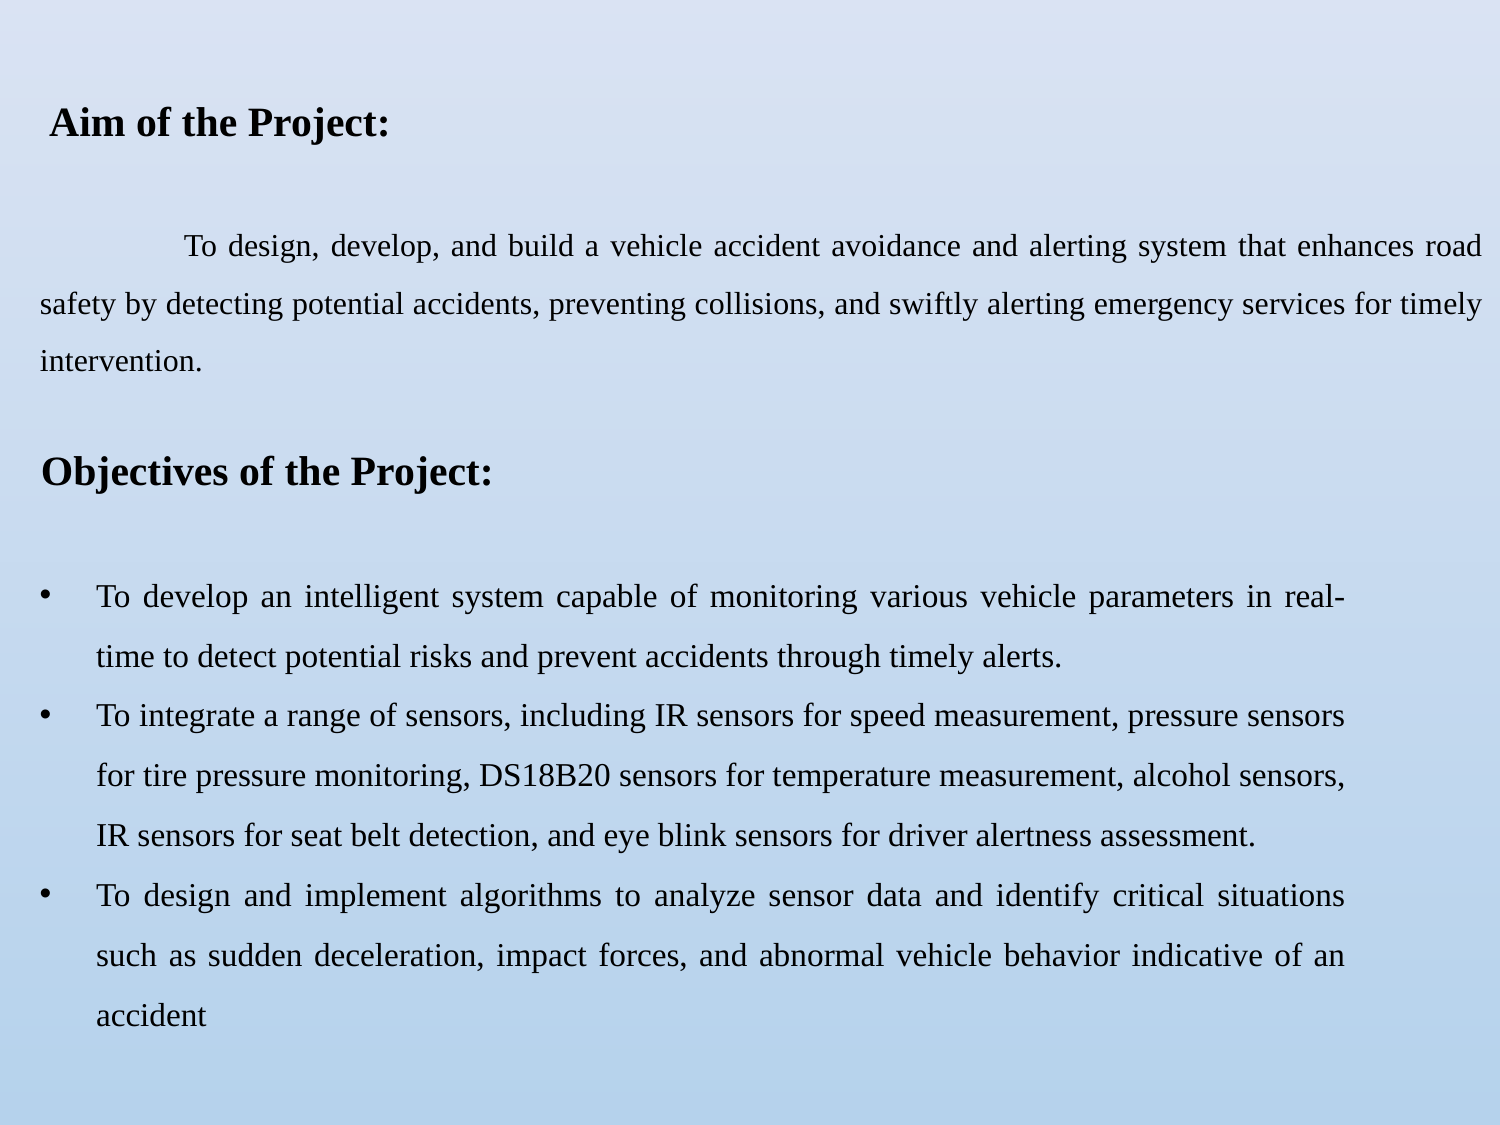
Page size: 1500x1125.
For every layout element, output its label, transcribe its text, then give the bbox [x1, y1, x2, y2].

subtitle To design, develop, and build a vehicle accident avoidance and alerting system that enhances road safety by detecting potential accidents, preventing collisions, and swiftly alerting emergency services for timely intervention. [24, 198, 1500, 436]
text_box Aim of the Project: [24, 87, 466, 198]
text_box Objectives of the Project: [26, 435, 510, 501]
text_box To develop an intelligent system capable of monitoring various vehicle parameters in real-time to detect potential risks and prevent accidents through timely alerts. To integrate a range of sensors, including IR sensors for speed measurement, pressure sensors for tire pressure monitoring, DS18B20 sensors for temperature measurement, alcohol sensors, IR sensors for seat belt detection, and eye blink sensors for driver alertness assessment. To design and implement algorithms to analyze sensor data and identify critical situations such as sudden deceleration, impact forces, and abnormal vehicle behavior indicative of an accident [24, 546, 1363, 1125]
